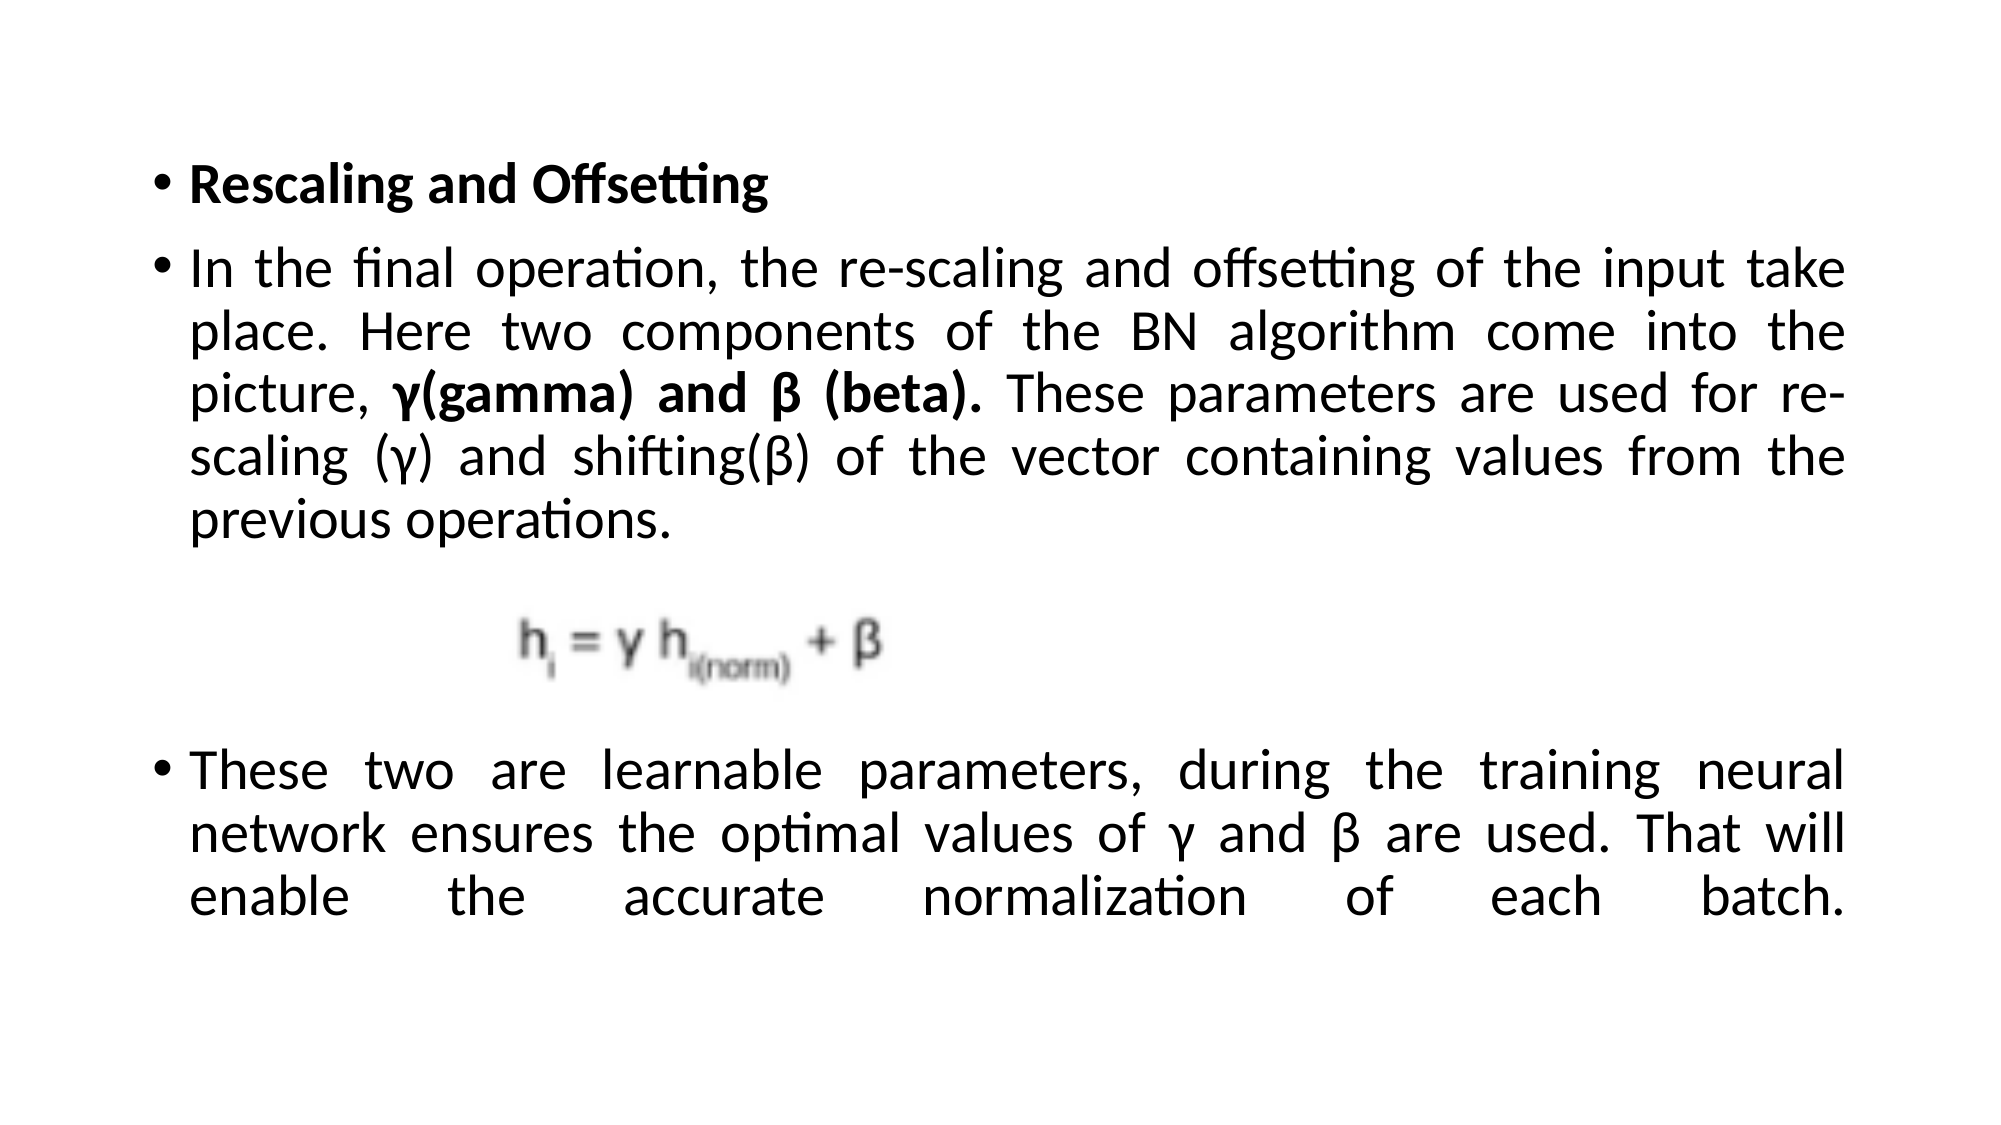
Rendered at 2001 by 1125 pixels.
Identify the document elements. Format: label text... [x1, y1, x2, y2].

list Rescaling and Offsetting In the final operation, the re-scaling and offsetting of the input take place. Here two components of the BN algorithm come into the picture, γ(gamma) and β (beta). These parameters are used for re-scaling (γ) and shifting(β) of the vector containing values from the previous operations. These two are learnable parameters, during the training neural network ensures the optimal values of γ and β are used. That will enable the accurate normalization of each batch. [137, 145, 1863, 1014]
picture [437, 574, 933, 739]
